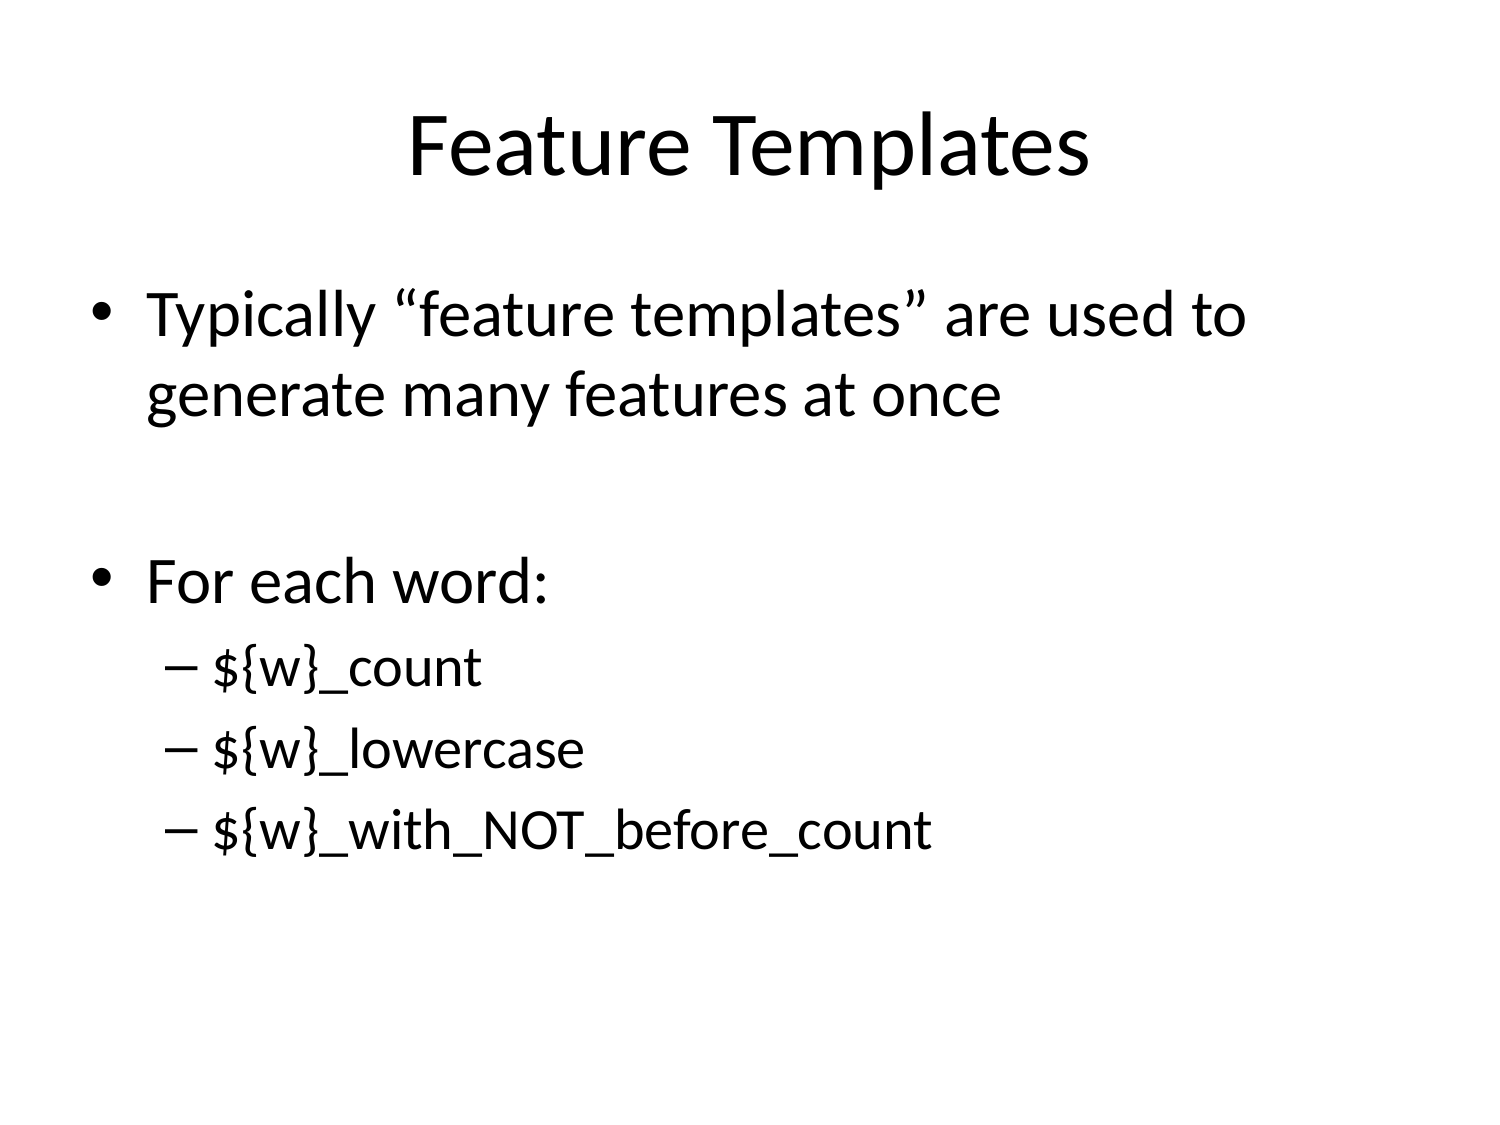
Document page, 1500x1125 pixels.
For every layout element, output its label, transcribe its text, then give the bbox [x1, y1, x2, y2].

list Typically “feature templates” are used to generate many features at once For each word: ${w}_count ${w}_lowercase ${w}_with_NOT_before_count [75, 262, 1425, 1005]
title Feature Templates [75, 45, 1425, 233]
